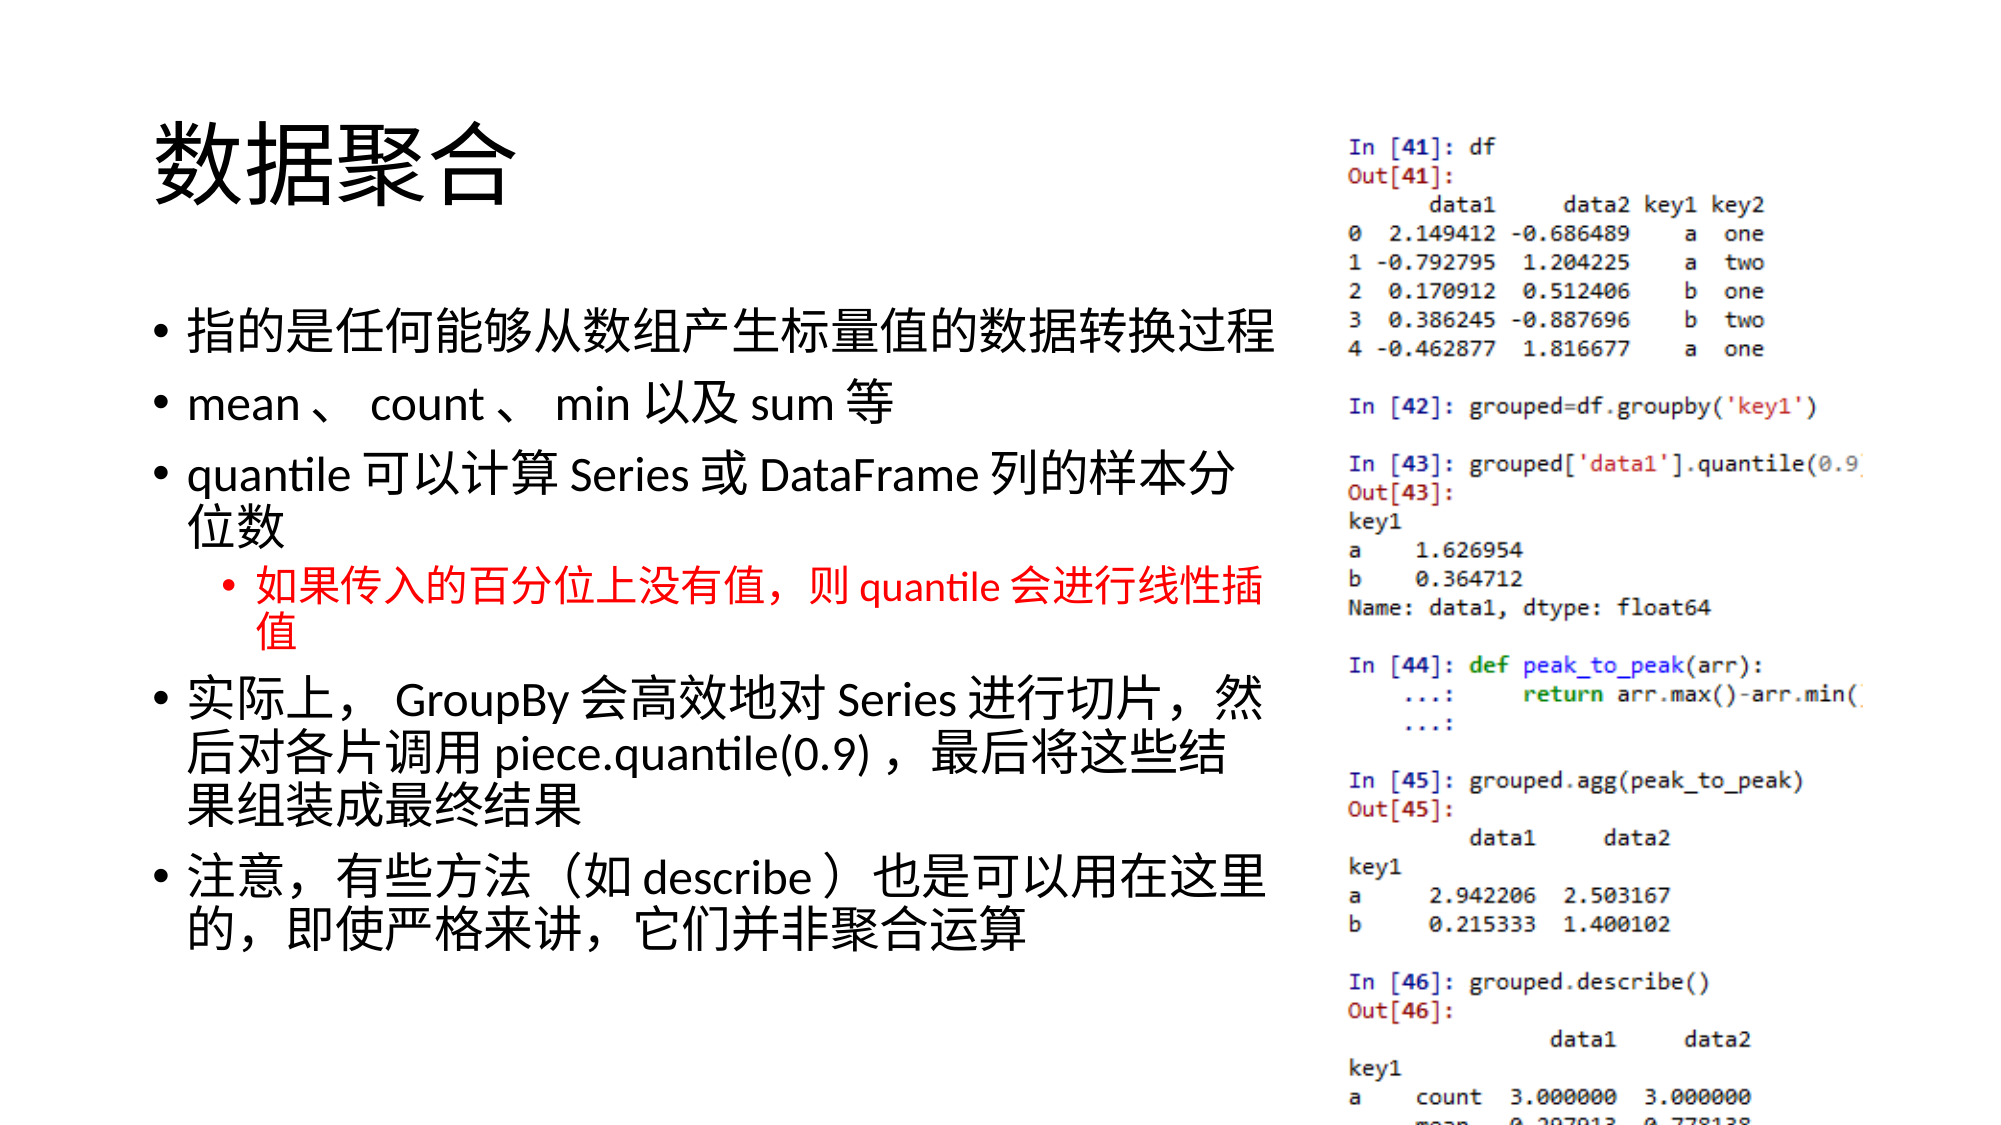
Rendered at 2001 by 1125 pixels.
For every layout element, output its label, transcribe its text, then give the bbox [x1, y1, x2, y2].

picture [1343, 132, 1863, 1125]
title 数据聚合 [137, 59, 1863, 278]
list 指的是任何能够从数组产生标量值的数据转换过程 mean、count、min以及sum等 quantile可以计算Series或DataFrame列的样本分位数 如果传入的百分位上没有值，则quantile会进行线性插值 实际上，GroupBy会高效地对Series进行切片，然后对各片调用piece.quantile(0.9)，最后将这些结果组装成最终结果 注意，有些方法（如describe）也是可以用在这里的，即使严格来讲，它们并非聚合运算 [137, 299, 1292, 1014]
